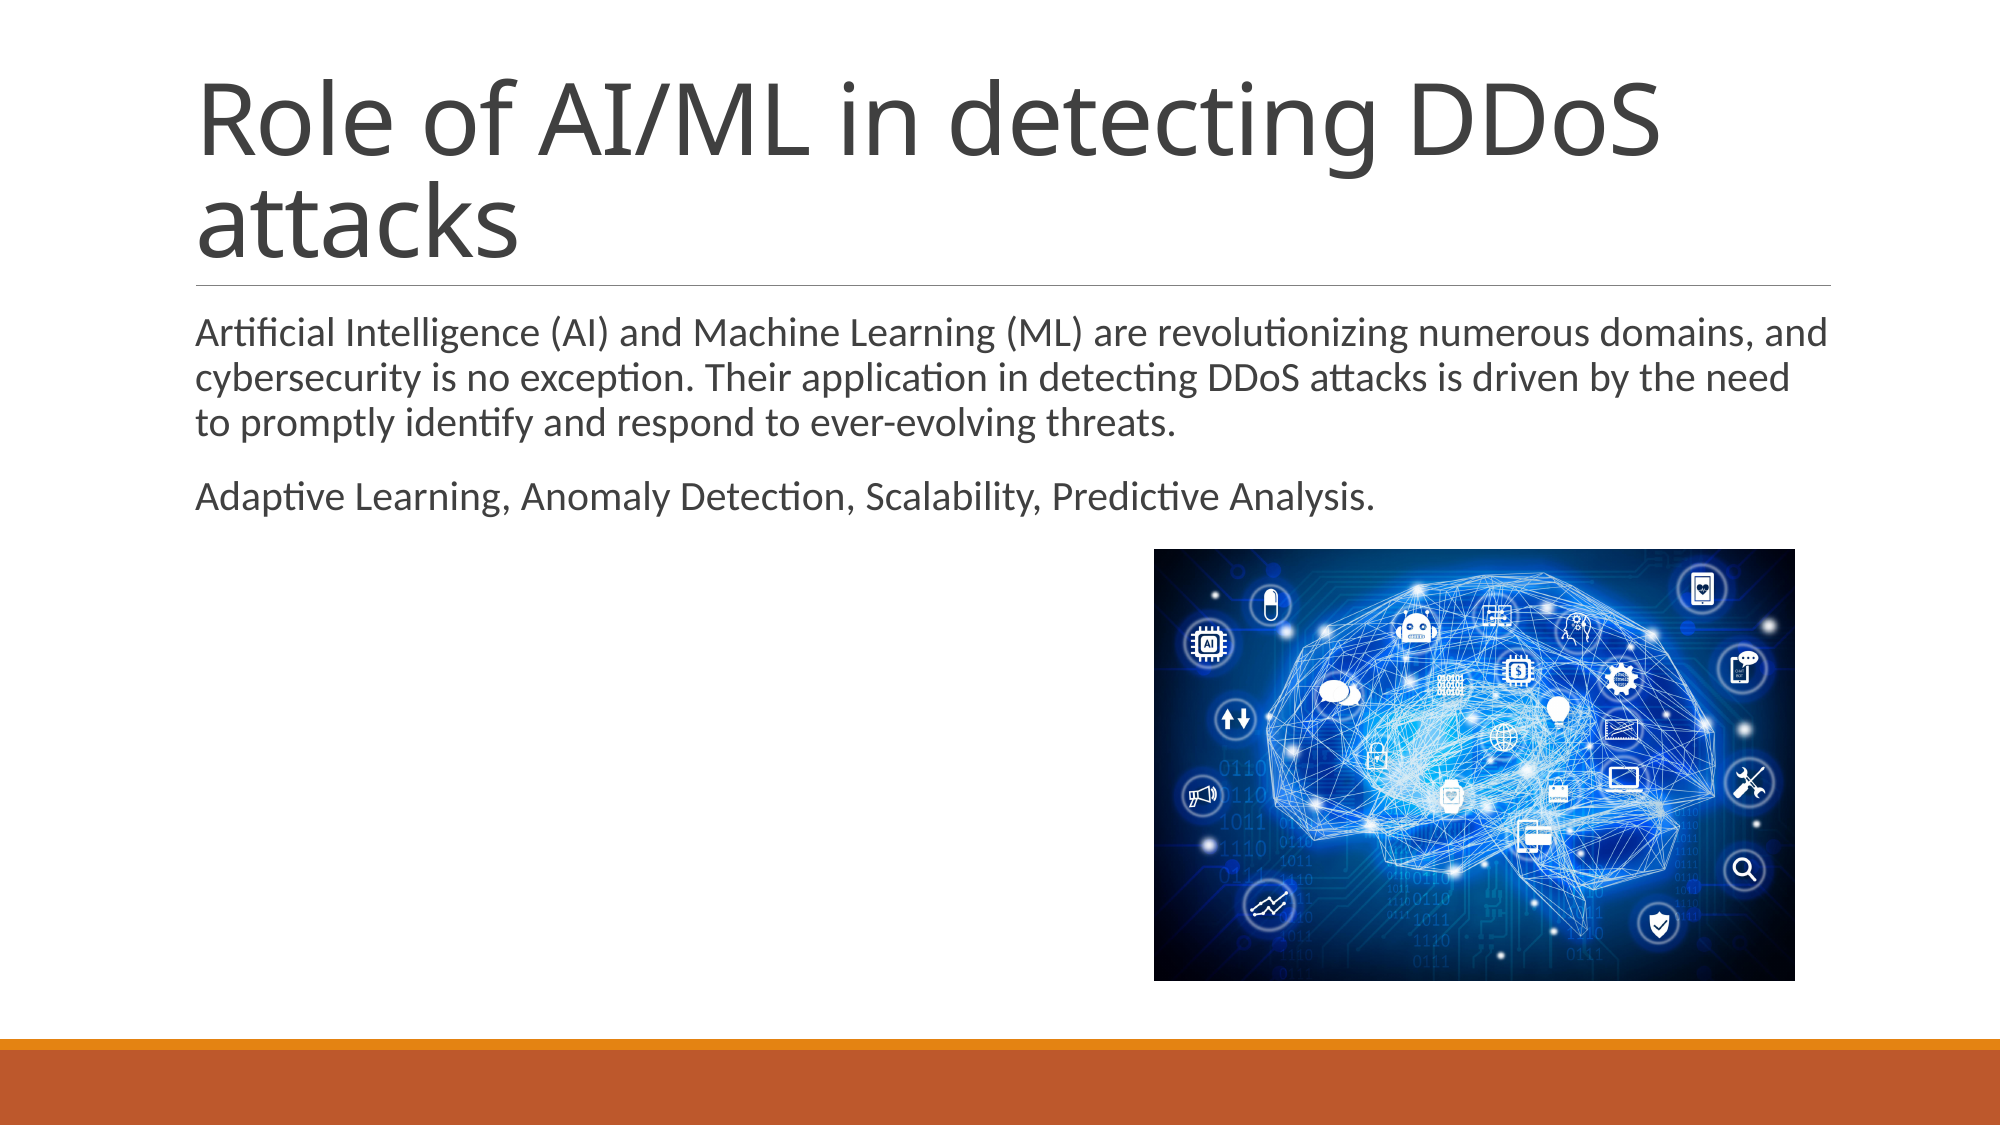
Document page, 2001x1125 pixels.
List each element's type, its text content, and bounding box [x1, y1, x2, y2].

list Artificial Intelligence (AI) and Machine Learning (ML) are revolutionizing numerous domains, and cybersecurity is no exception. Their application in detecting DDoS attacks is driven by the need to promptly identify and respond to ever-evolving threats. Adaptive Learning, Anomaly Detection, Scalability, Predictive Analysis. [180, 302, 1830, 963]
title Role of AI/ML in detecting DDoS attacks [180, 47, 1830, 285]
picture [1153, 548, 1796, 981]
